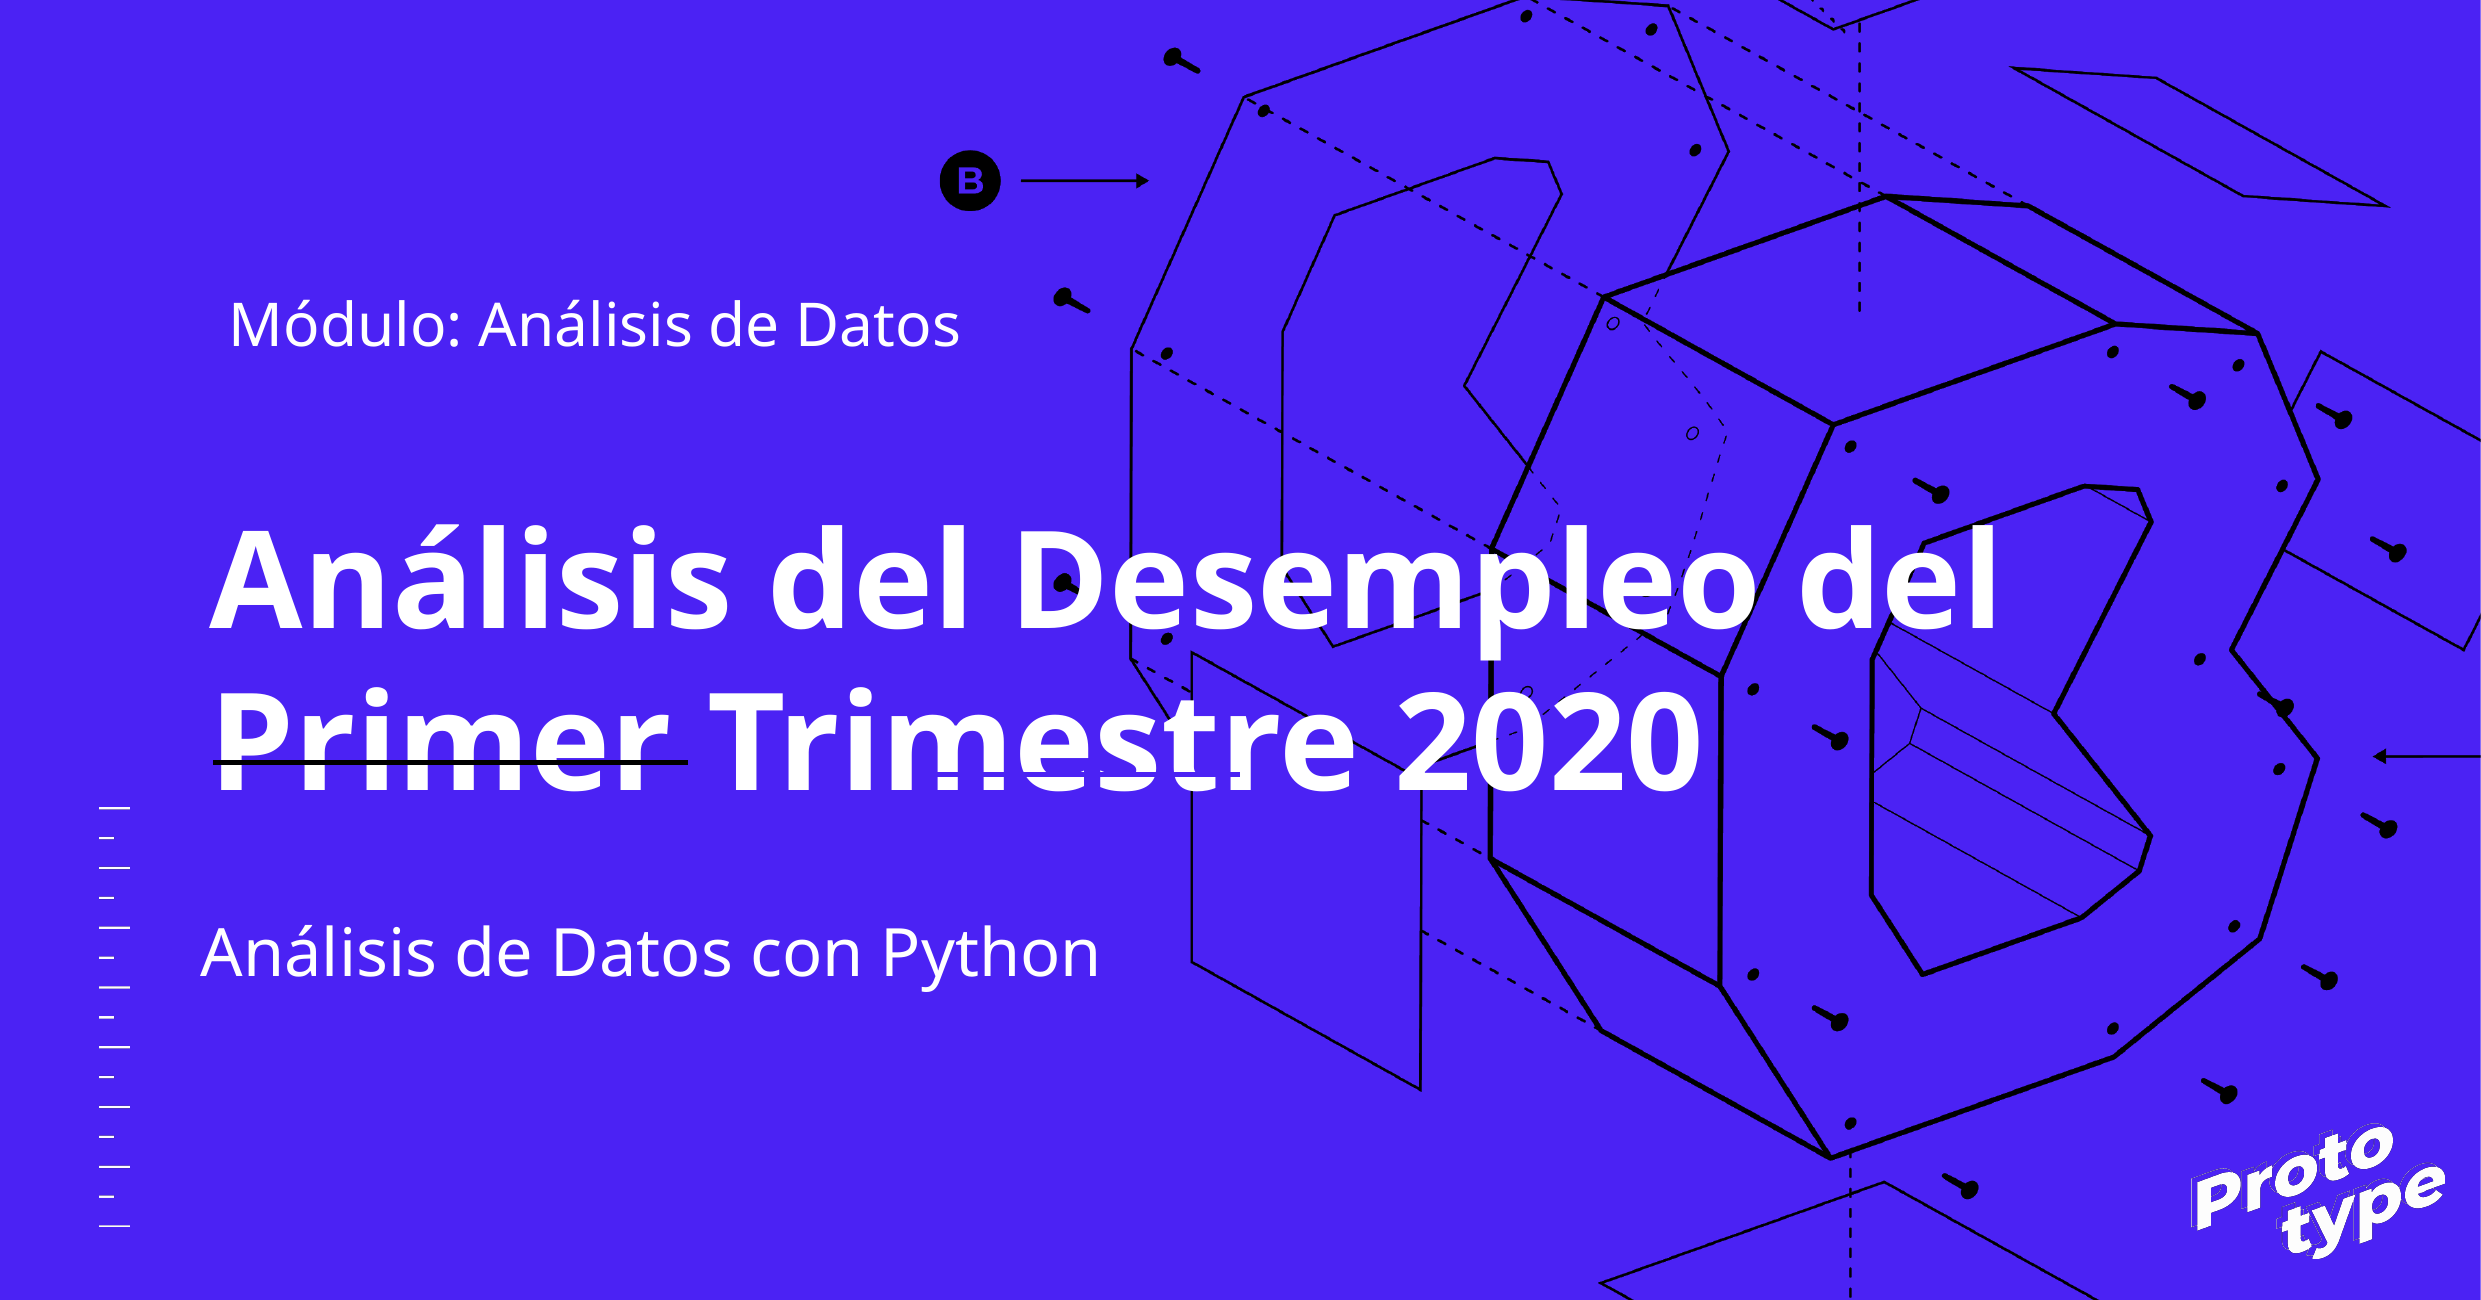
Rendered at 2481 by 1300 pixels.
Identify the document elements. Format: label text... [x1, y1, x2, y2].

picture [939, 0, 2481, 1300]
picture [99, 807, 130, 1228]
text_box Análisis del Desempleo del Primer Trimestre 2020 [185, 542, 933, 768]
text_box Módulo: Análisis de Datos [204, 261, 933, 378]
text_box Análisis de Datos con Python [176, 885, 933, 1016]
